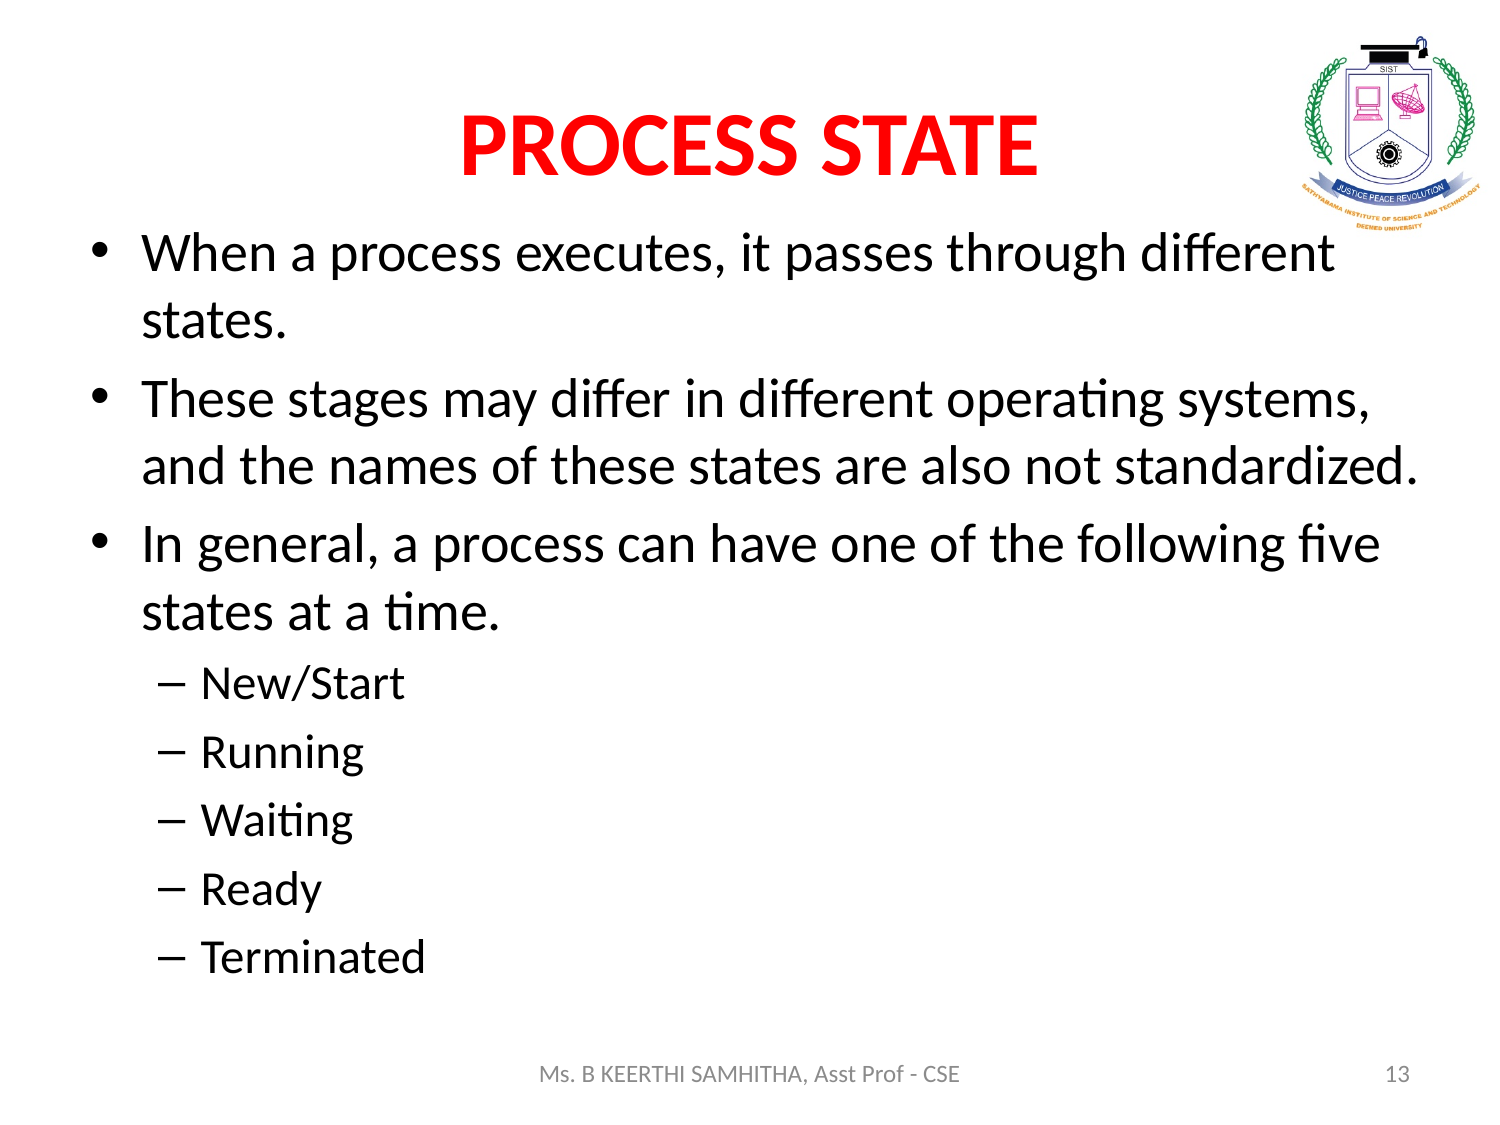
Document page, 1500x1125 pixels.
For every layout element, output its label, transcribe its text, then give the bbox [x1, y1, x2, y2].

list When a process executes, it passes through different states. These stages may differ in different operating systems, and the names of these states are also not standardized. In general, a process can have one of the following five states at a time. New/Start Running Waiting Ready Terminated [75, 208, 1447, 1047]
picture [1280, 30, 1500, 251]
footer Ms. B KEERTHI SAMHITHA, Asst Prof - CSE [512, 1042, 988, 1103]
title PROCESS STATE [75, 45, 1425, 208]
slide_number 13 [1074, 1042, 1425, 1103]
